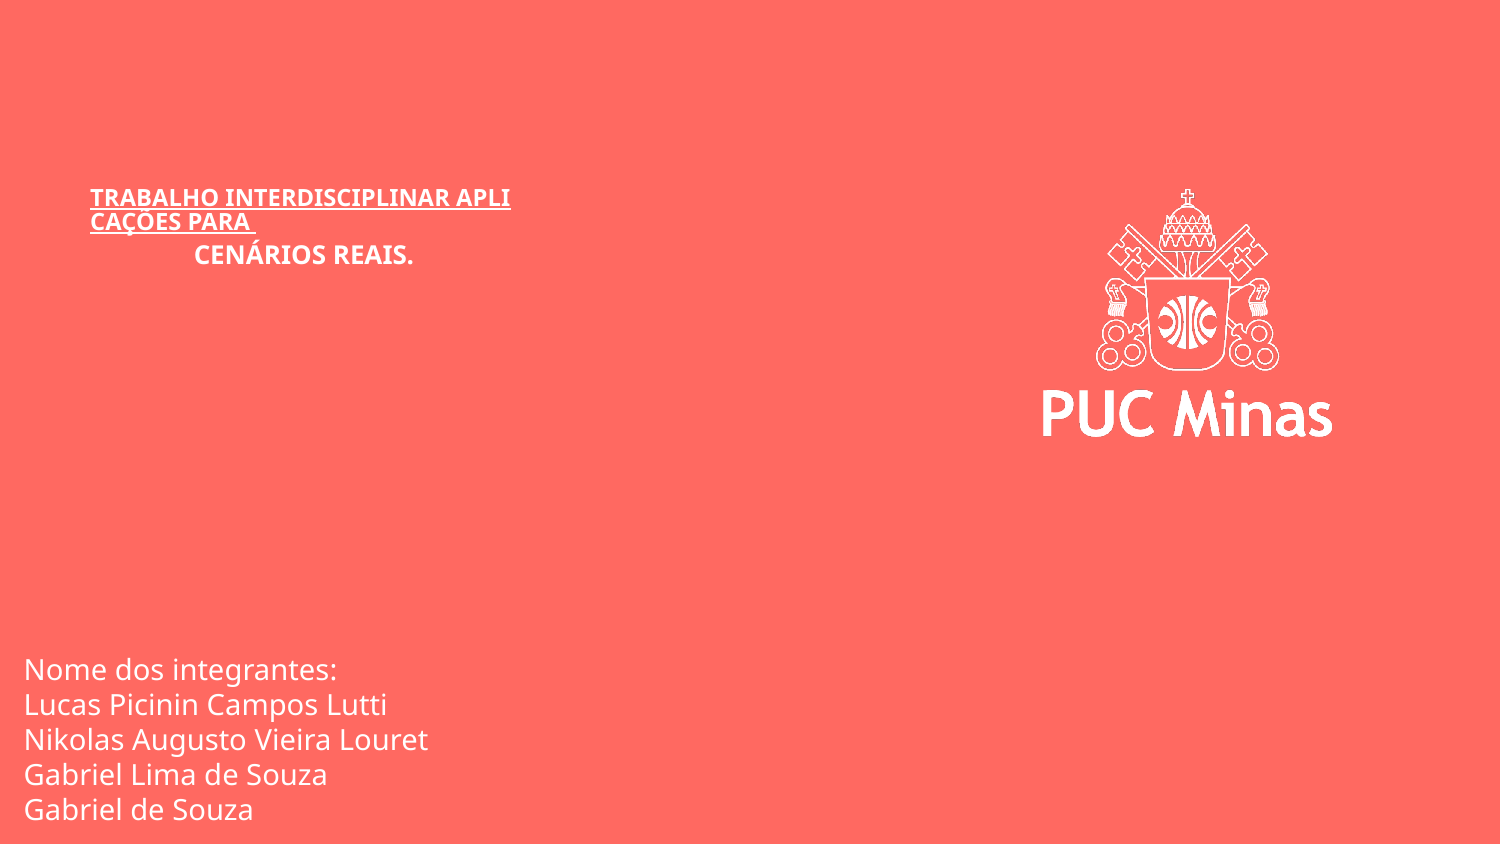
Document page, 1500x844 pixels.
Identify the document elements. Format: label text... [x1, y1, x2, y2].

picture [1025, 181, 1345, 458]
text_box Nome dos integrantes: Lucas Picinin Campos Lutti Nikolas Augusto Vieira Louret Gabriel Lima de Souza Gabriel de Souza [8, 636, 481, 842]
title TRABALHO INTERDISCIPLINAR APLICAÇÕES PARA CENÁRIOS REAIS. [75, 167, 534, 262]
